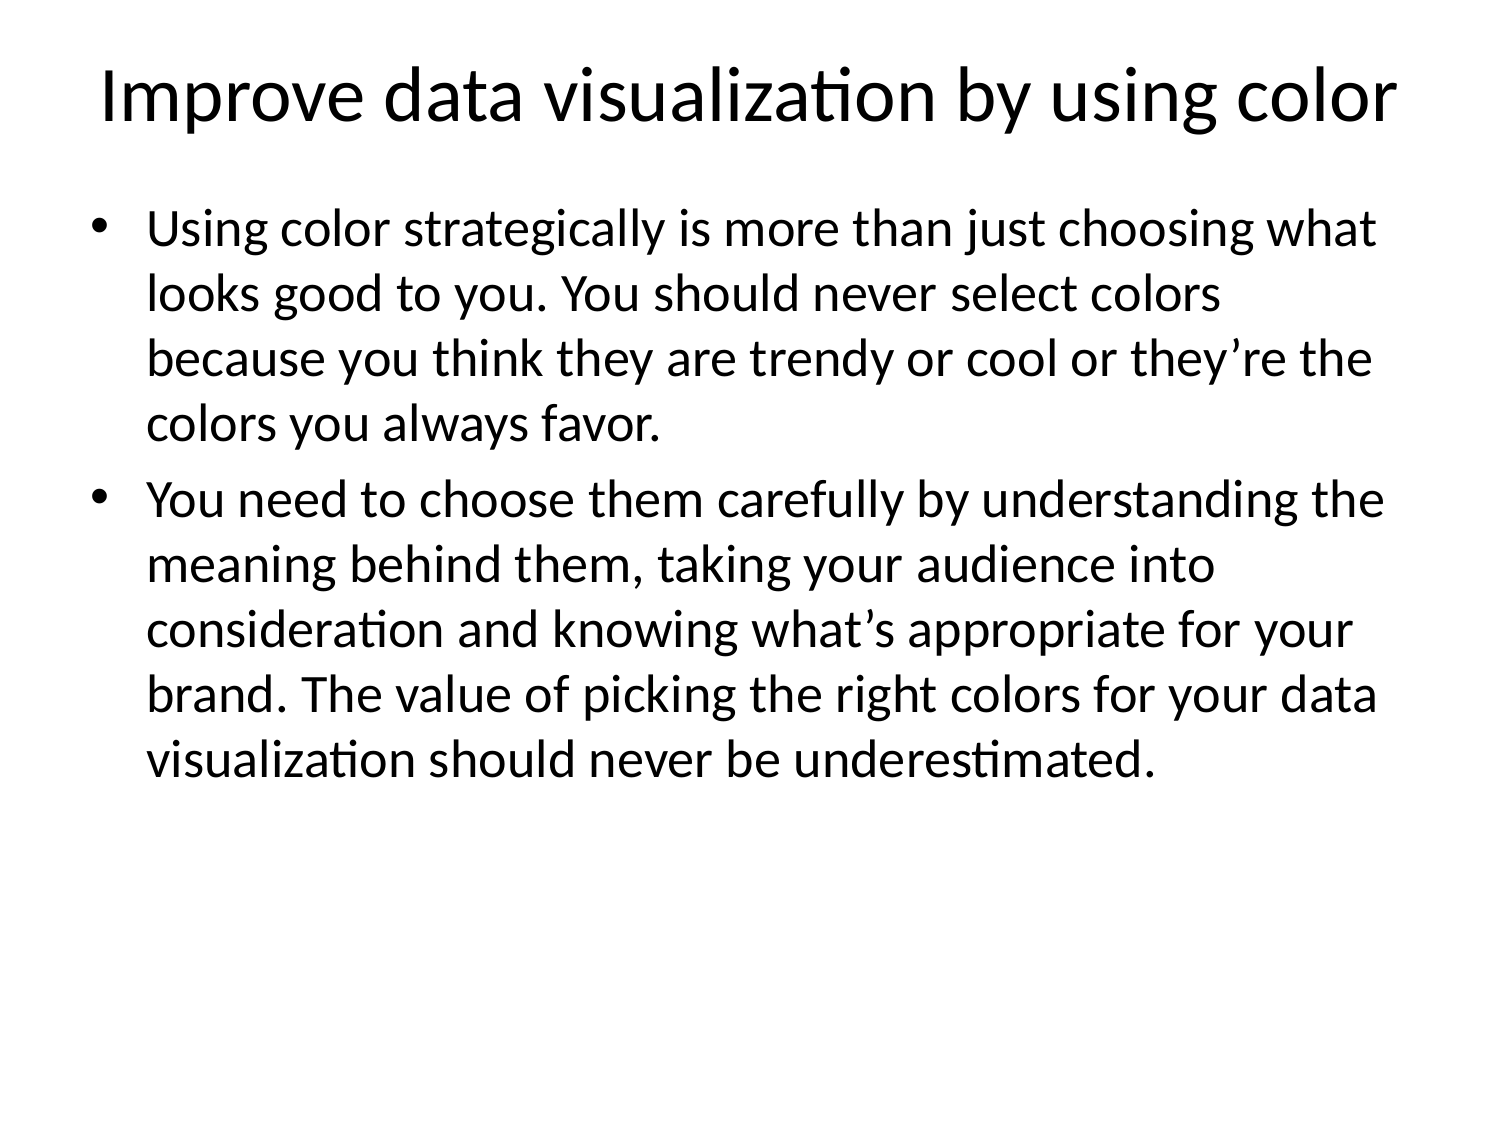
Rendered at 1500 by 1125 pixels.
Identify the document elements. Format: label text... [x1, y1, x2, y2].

title Improve data visualization by using color [75, 30, 1425, 149]
list Using color strategically is more than just choosing what looks good to you. You should never select colors because you think they are trendy or cool or they’re the colors you always favor. You need to choose them carefully by understanding the meaning behind them, taking your audience into consideration and knowing what’s appropriate for your brand. The value of picking the right colors for your data visualization should never be underestimated. [75, 184, 1425, 1094]
